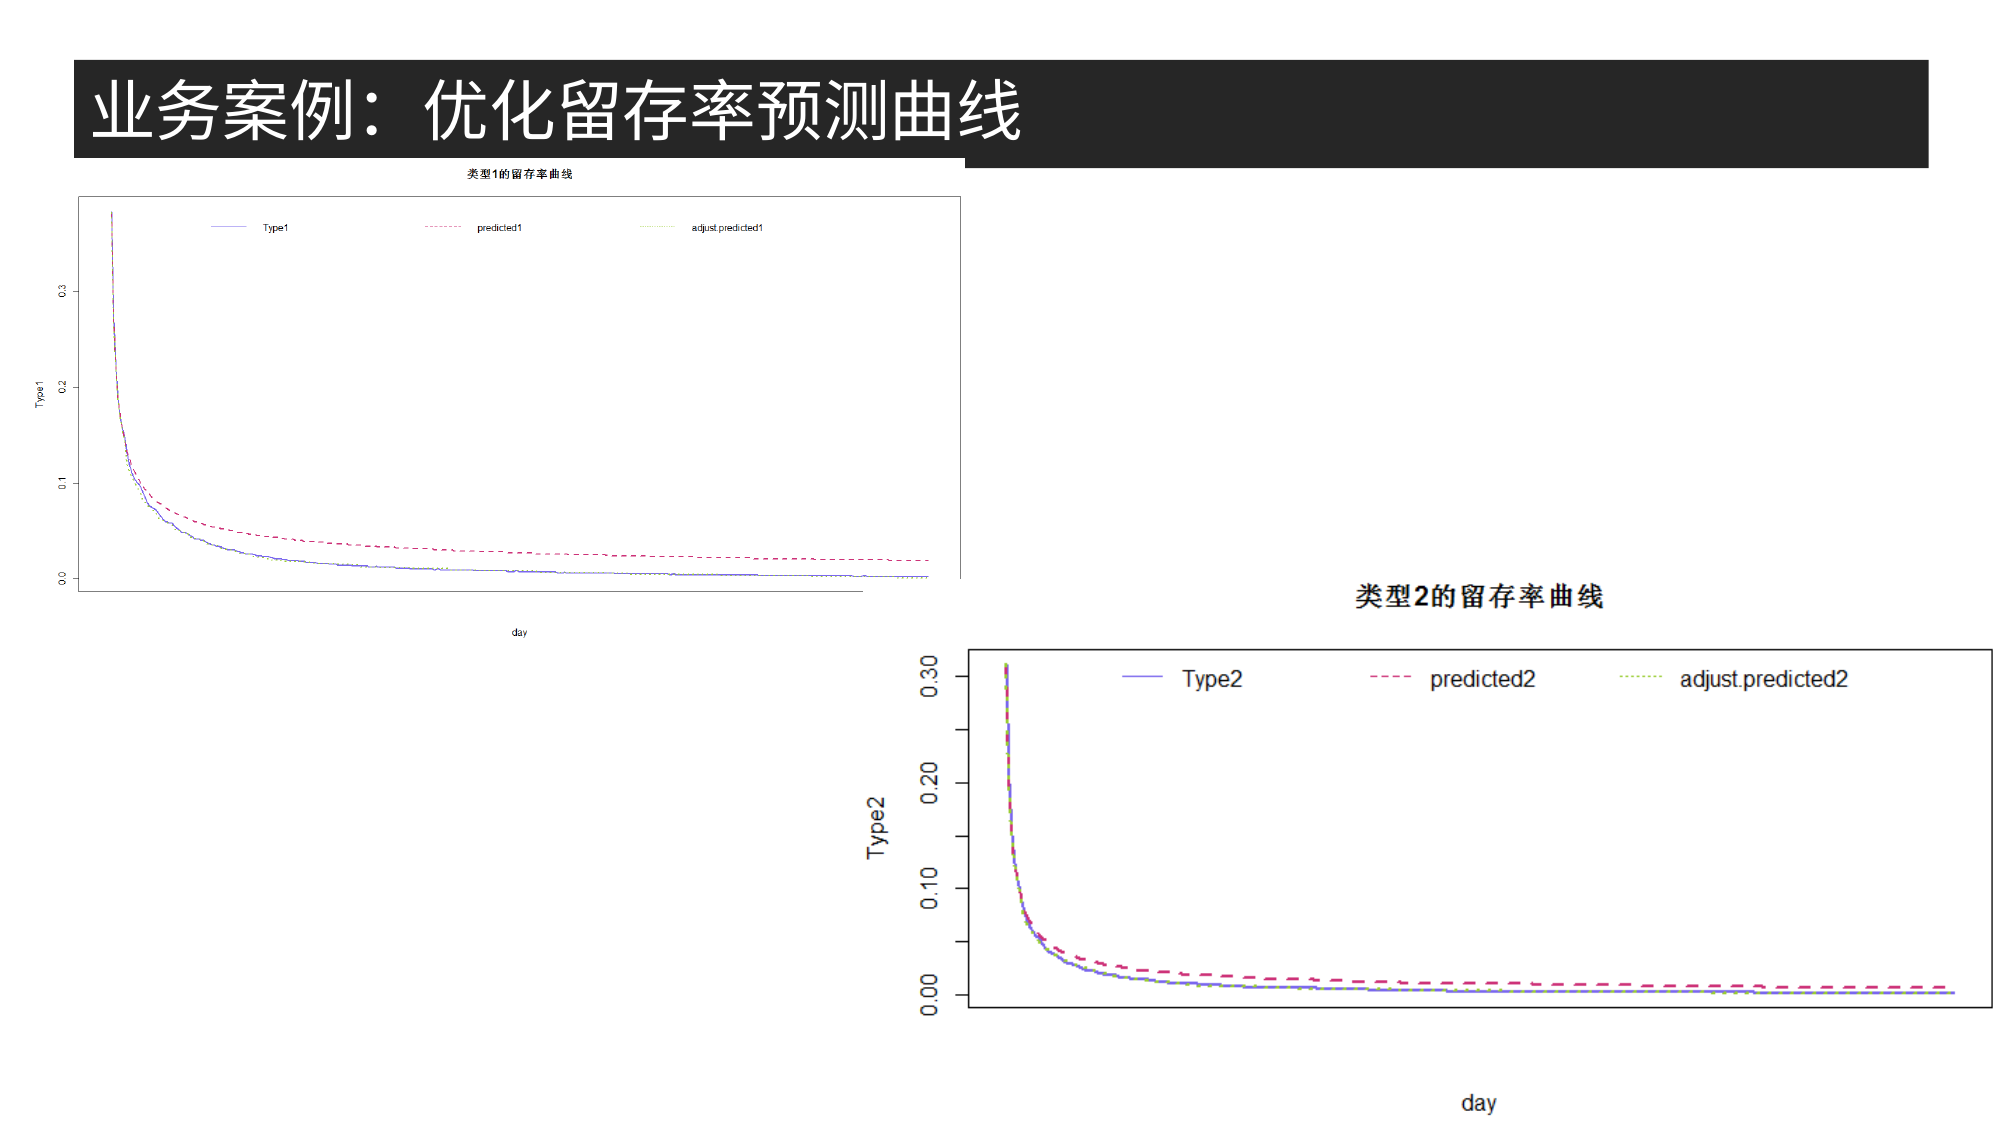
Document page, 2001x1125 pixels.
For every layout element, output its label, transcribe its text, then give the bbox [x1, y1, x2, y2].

title 业务案例：优化留存率预测曲线 [74, 59, 1929, 169]
picture [33, 158, 2000, 1125]
